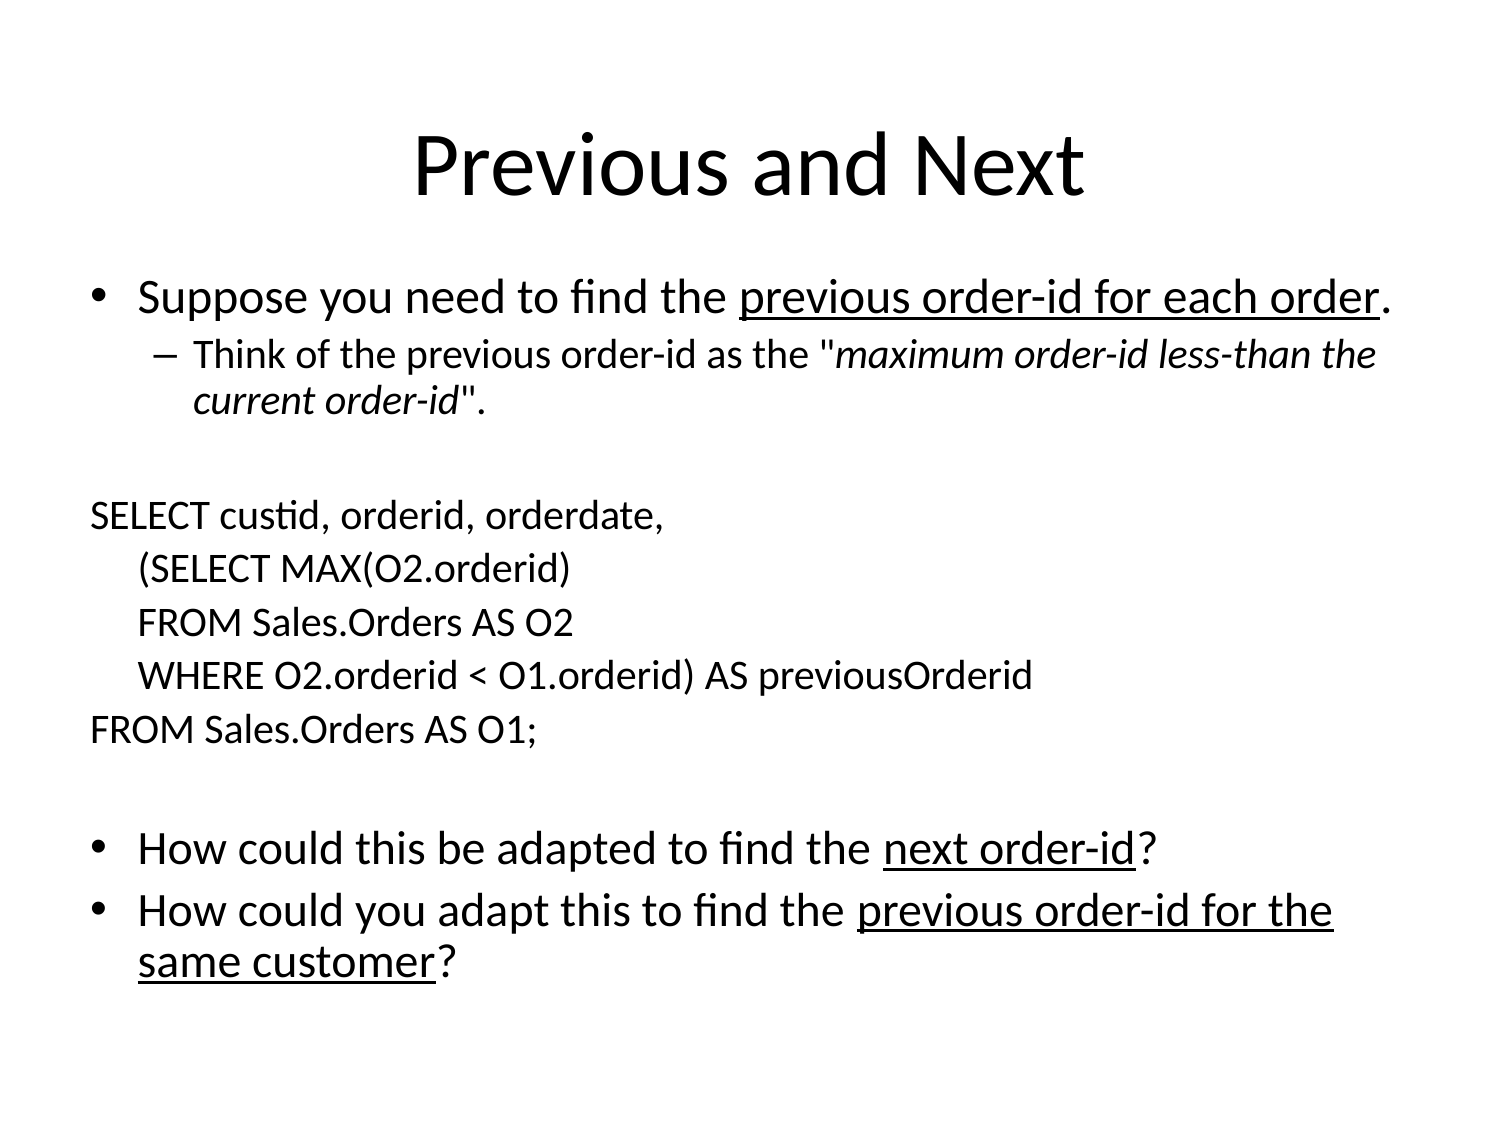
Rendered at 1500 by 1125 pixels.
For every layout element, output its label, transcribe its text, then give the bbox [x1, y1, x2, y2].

list Suppose you need to find the previous order-id for each order. Think of the previous order-id as the "maximum order-id less-than the current order-id". SELECT custid, orderid, orderdate, (SELECT MAX(O2.orderid) FROM Sales.Orders AS O2 WHERE O2.orderid < O1.orderid) AS previousOrderid FROM Sales.Orders AS O1; How could this be adapted to find the next order-id? How could you adapt this to find the previous order-id for the same customer? [75, 263, 1425, 1038]
title Previous and Next [75, 99, 1425, 218]
